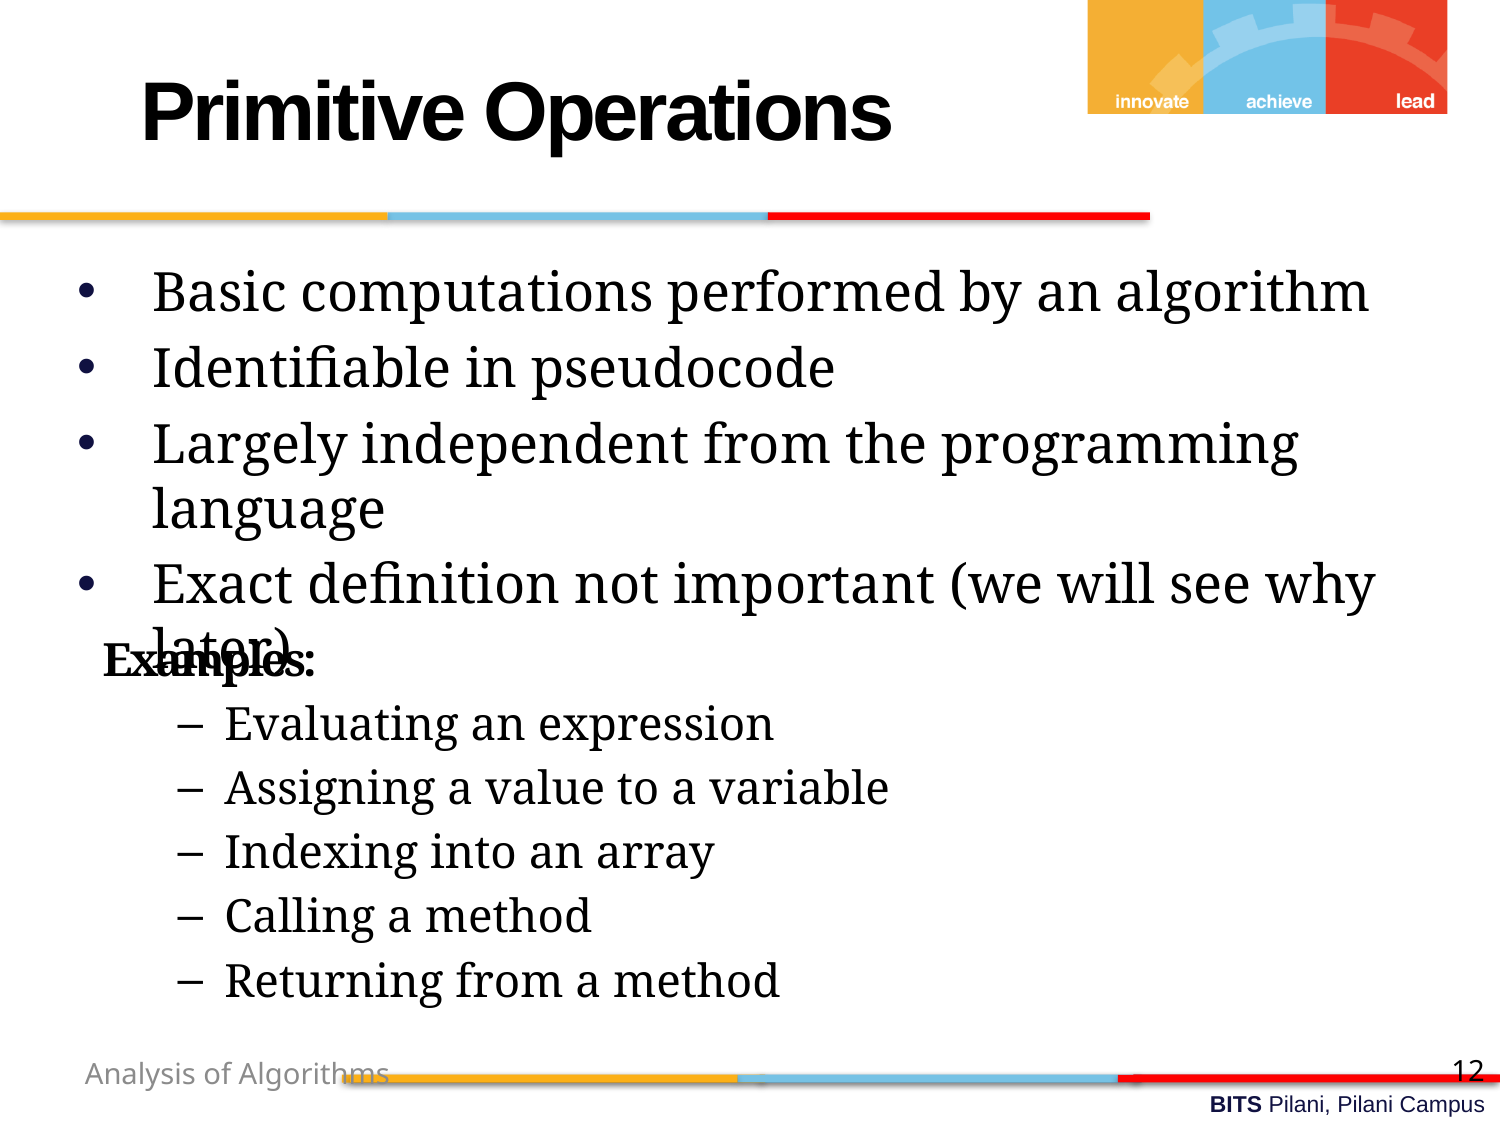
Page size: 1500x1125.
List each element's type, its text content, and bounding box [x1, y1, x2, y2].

list Examples: Evaluating an expression Assigning a value to a variable Indexing into an array Calling a method Returning from a method [87, 575, 1388, 1042]
list Basic computations performed by an algorithm Identifiable in pseudocode Largely independent from the programming language Exact definition not important (we will see why later) [62, 249, 1413, 993]
picture [1087, 0, 1448, 12]
footer Analysis of Algorithms [0, 1042, 475, 1103]
title Primitive Operations [125, 12, 1475, 201]
slide_number 12 [1149, 1042, 1500, 1103]
